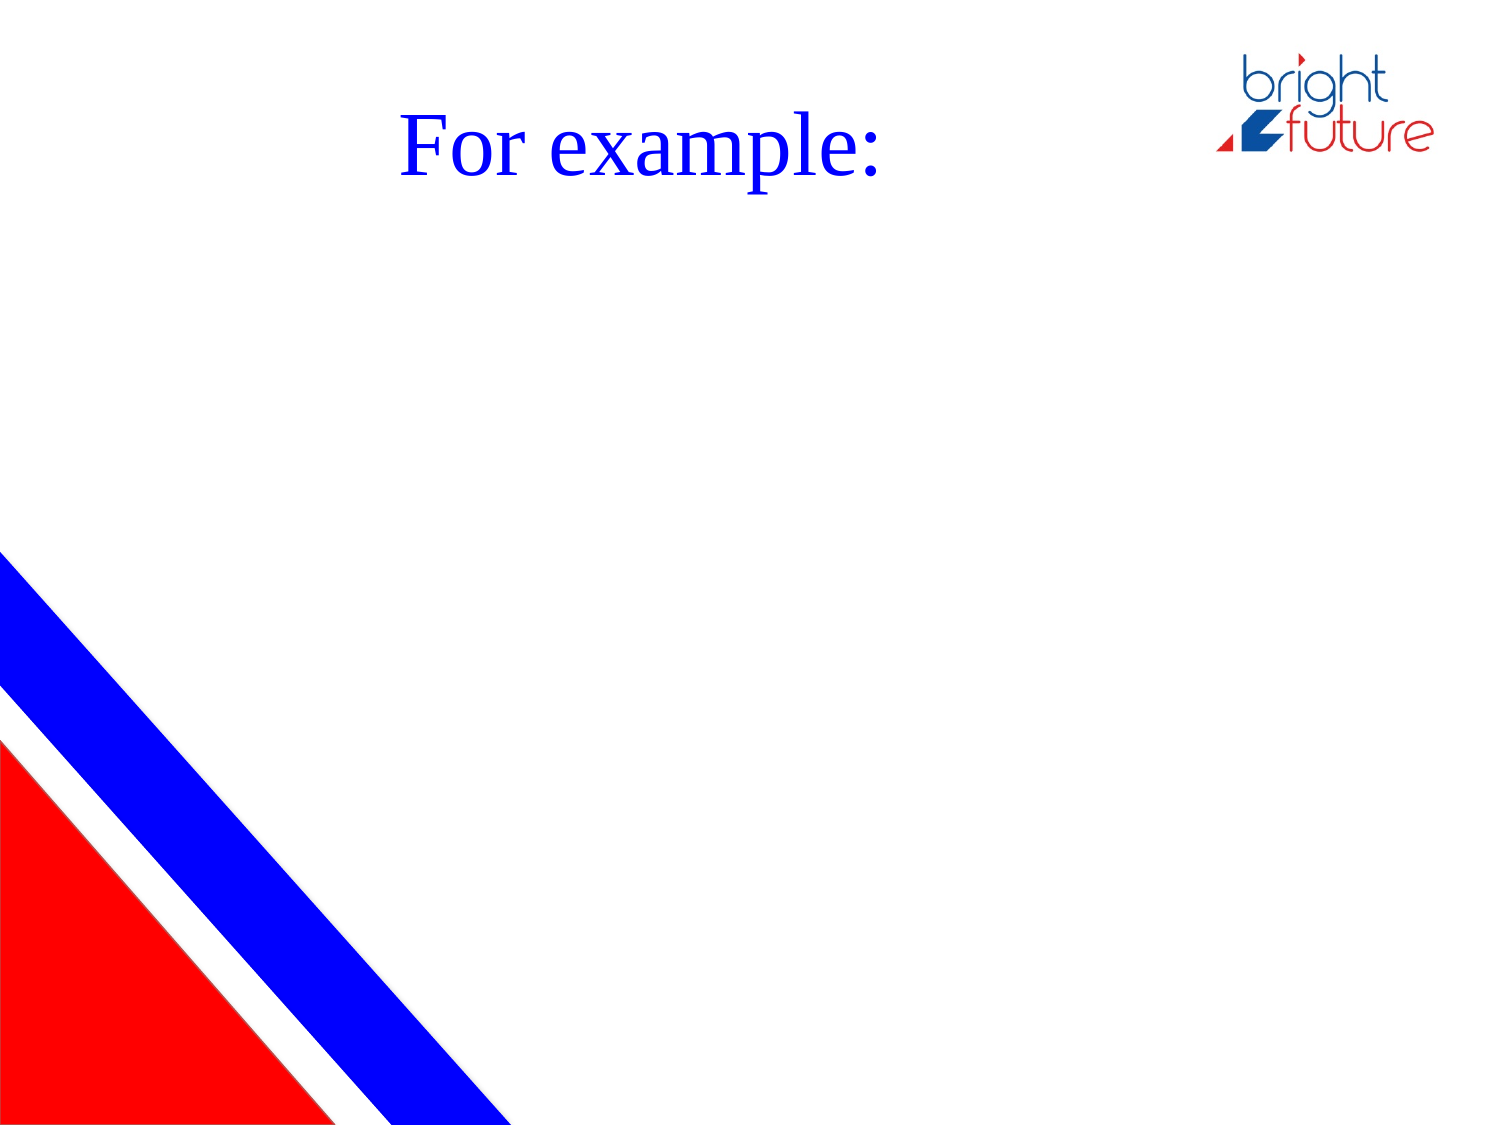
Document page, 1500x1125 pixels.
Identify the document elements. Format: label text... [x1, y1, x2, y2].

title For example: [75, 45, 1209, 233]
picture [1185, 33, 1453, 181]
